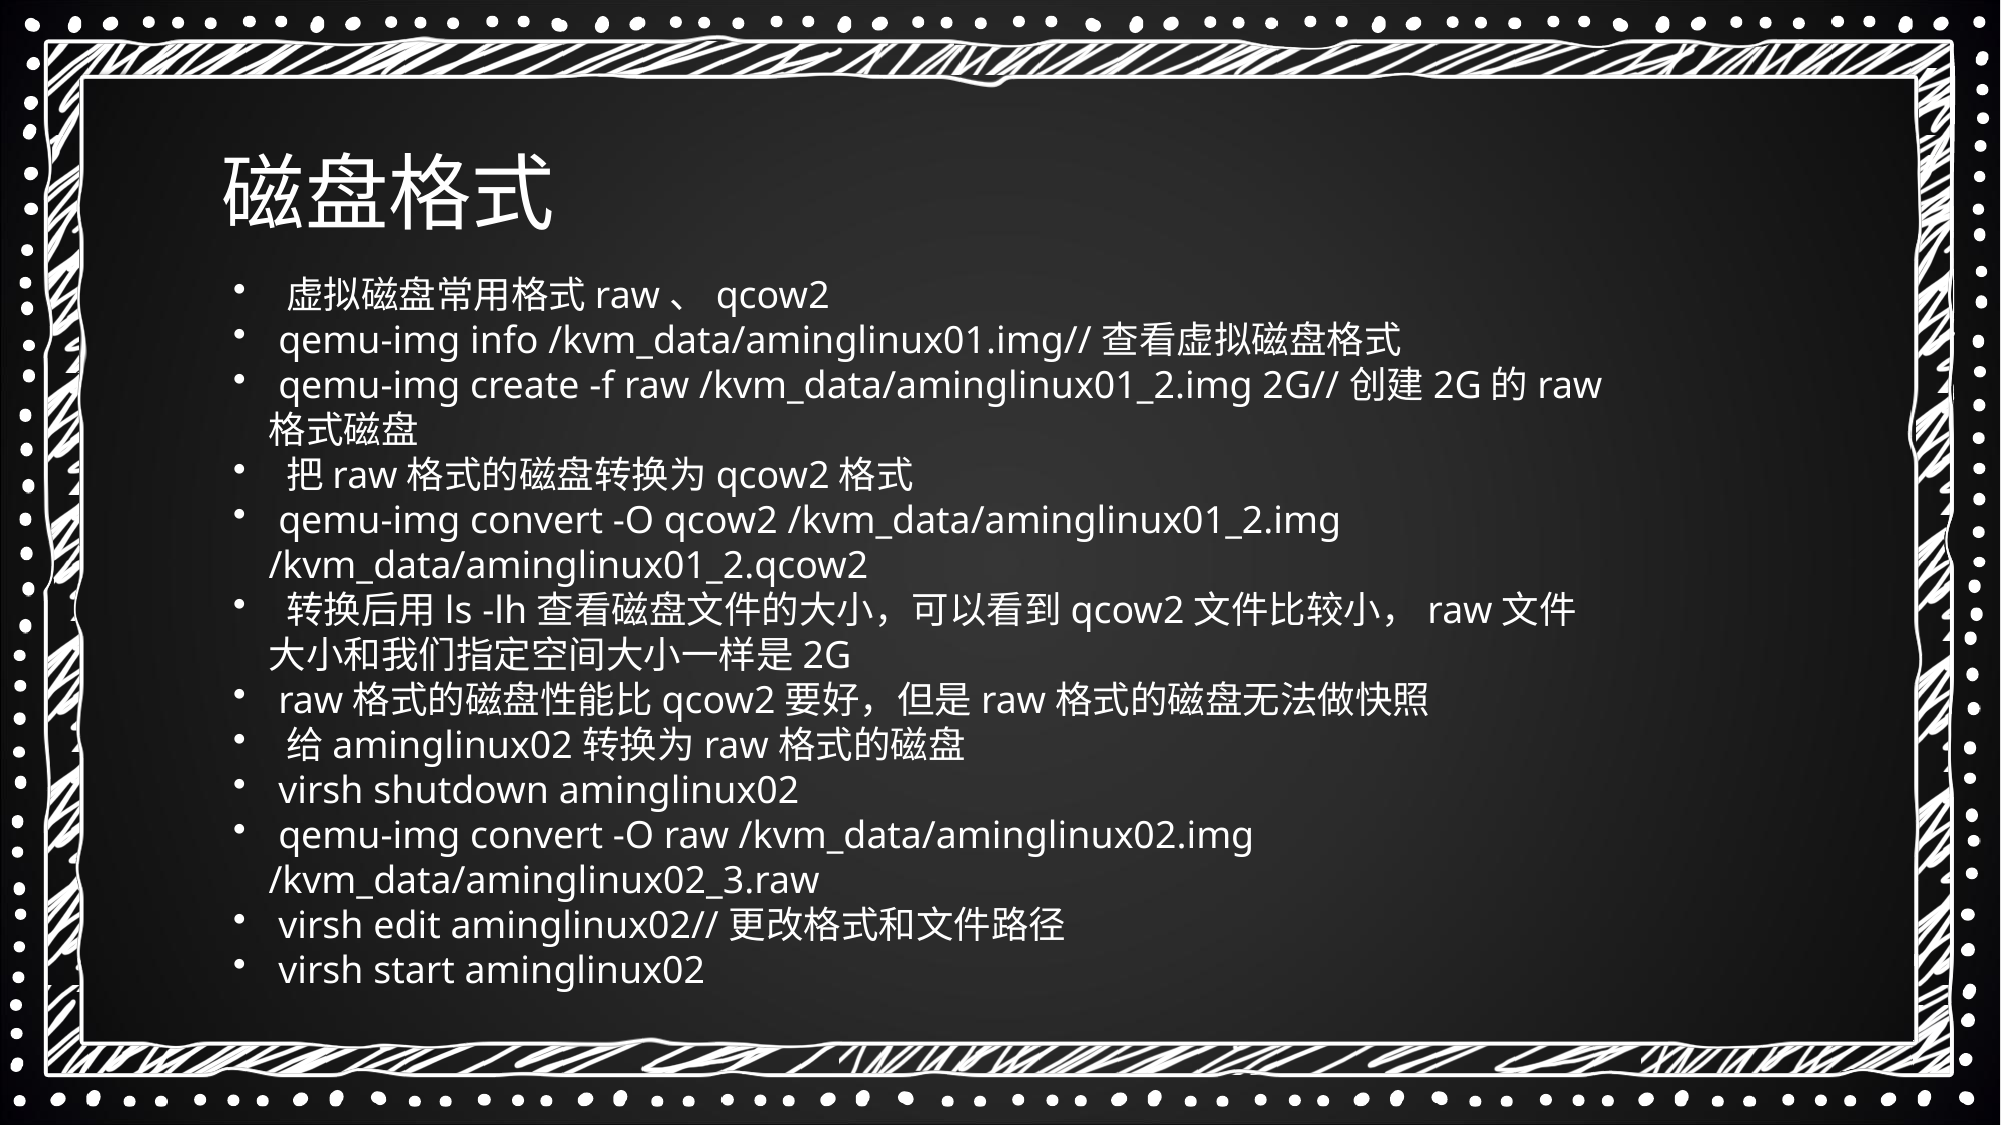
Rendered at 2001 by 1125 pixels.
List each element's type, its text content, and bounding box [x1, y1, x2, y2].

picture [0, 0, 2001, 1125]
text_box 磁盘格式 [214, 133, 1503, 248]
text_box 虚拟磁盘常用格式raw、qcow2 qemu-img info /kvm_data/aminglinux01.img//查看虚拟磁盘格式 qemu-img create -f raw /kvm_data/aminglinux01_2.img 2G//创建2G的raw格式磁盘 把raw格式的磁盘转换为qcow2格式 qemu-img convert -O qcow2 /kvm_data/aminglinux01_2.img /kvm_data/aminglinux01_2.qcow2 转换后用ls -lh查看磁盘文件的大小，可以看到qcow2文件比较小，raw文件大小和我们指定空间大小一样是2G raw格式的磁盘性能比qcow2要好，但是raw格式的磁盘无法做快照 给aminglinux02转换为raw格式的磁盘 virsh shutdown aminglinux02 qemu-img convert -O raw /kvm_data/aminglinux02.img /kvm_data/aminglinux02_3.raw virsh edit aminglinux02//更改格式和文件路径 virsh start aminglinux02 [225, 263, 1613, 999]
